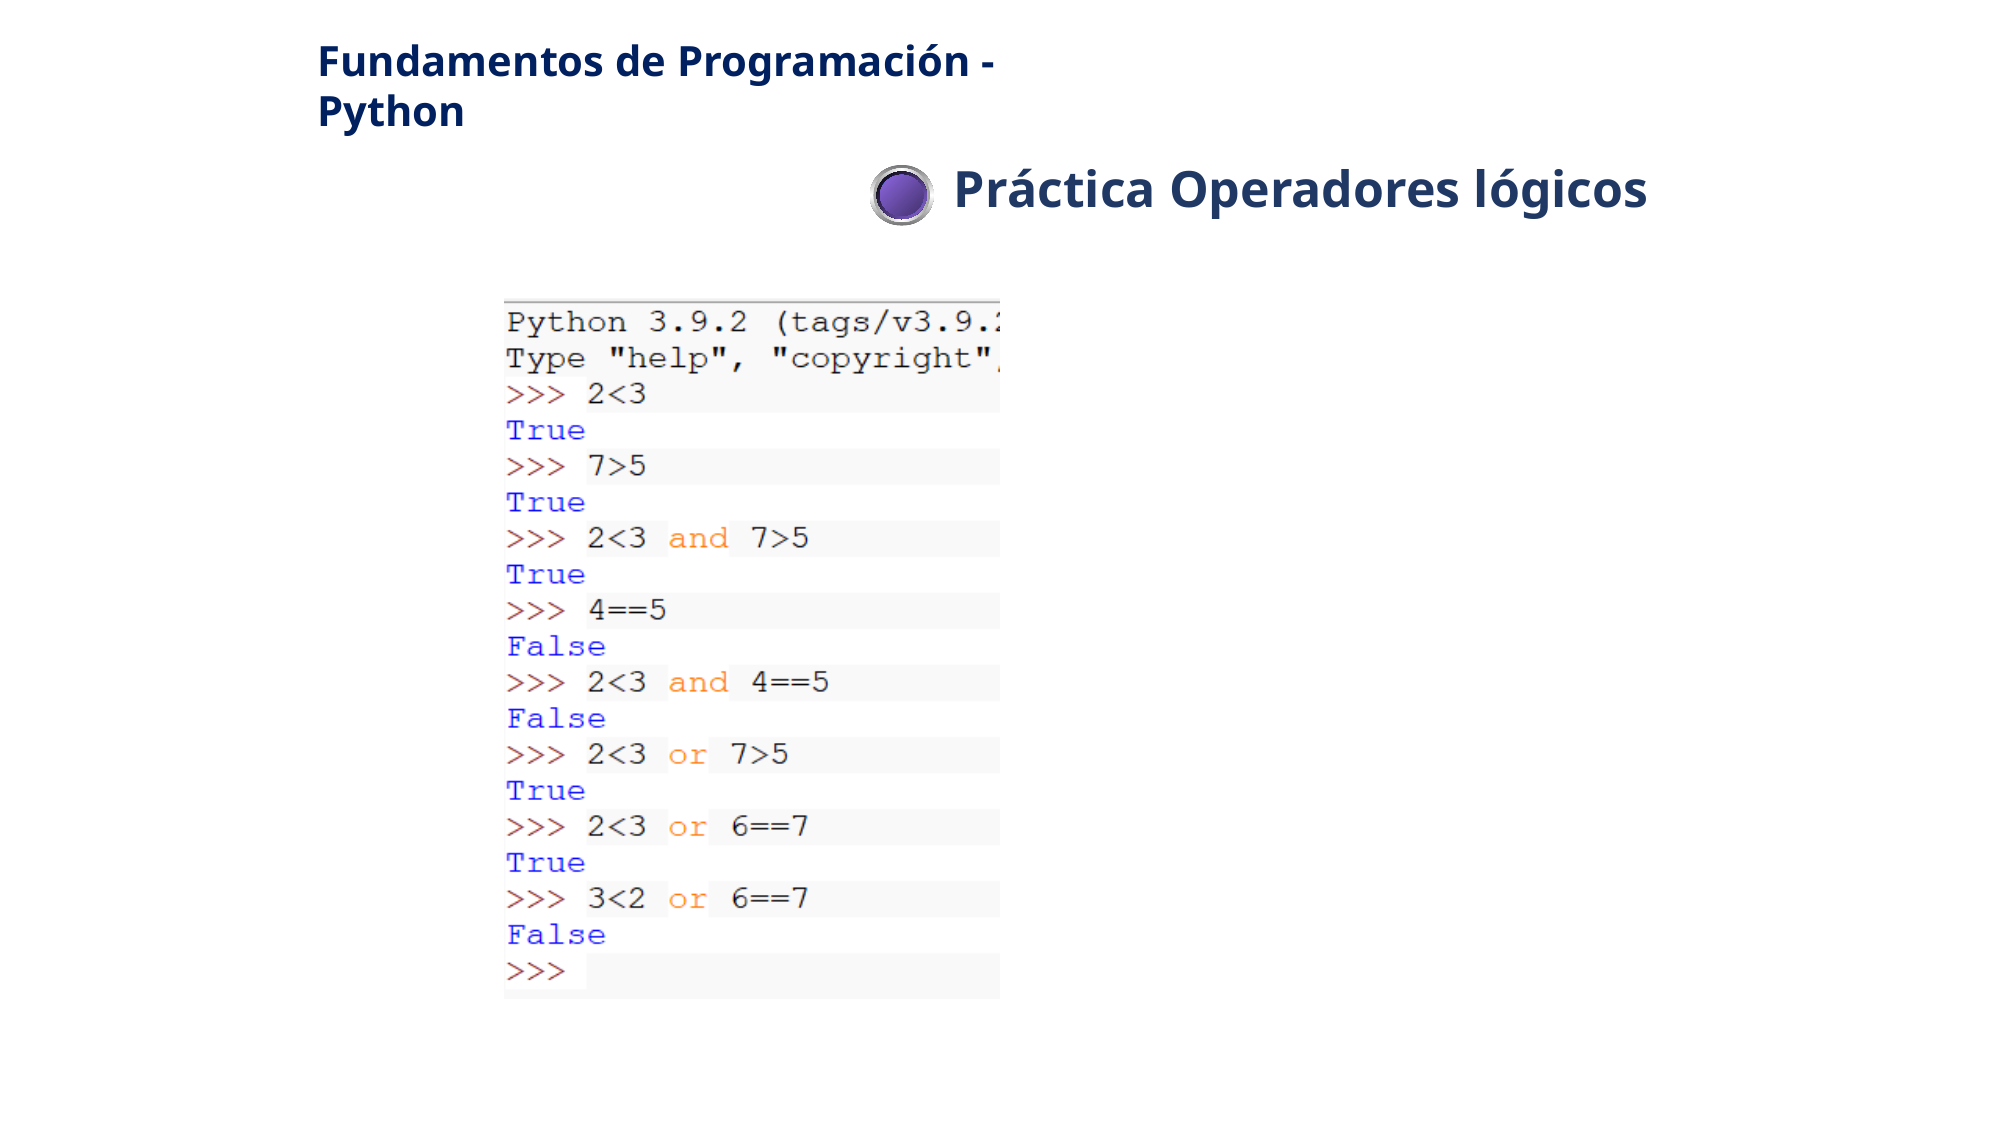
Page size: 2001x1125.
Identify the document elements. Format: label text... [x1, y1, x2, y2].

picture [504, 297, 1000, 999]
text_box Práctica Operadores lógicos [939, 149, 2000, 225]
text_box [869, 164, 934, 226]
text_box Fundamentos de Programación - Python [302, 26, 1142, 142]
